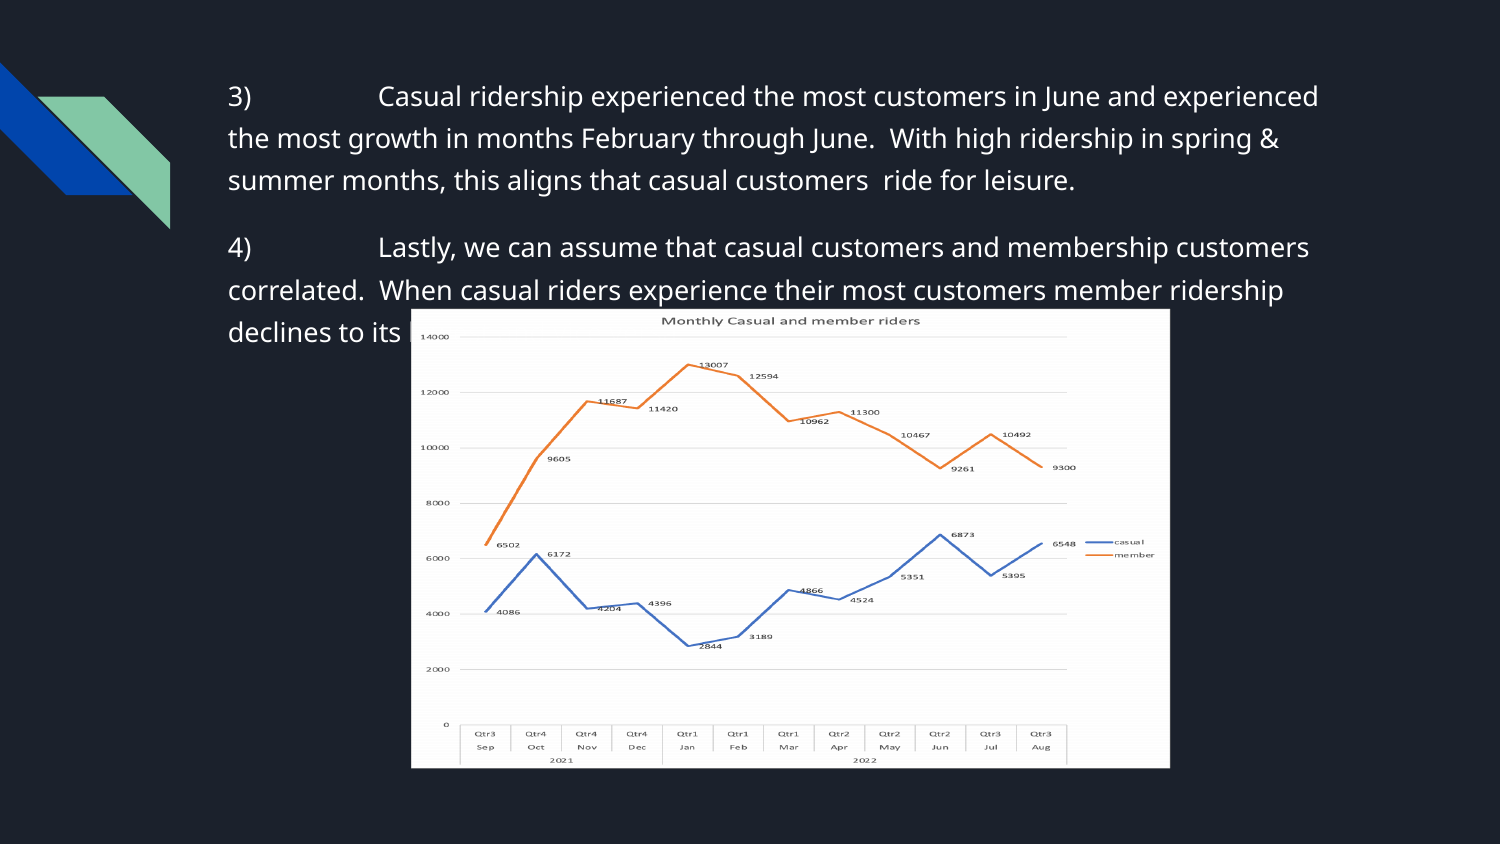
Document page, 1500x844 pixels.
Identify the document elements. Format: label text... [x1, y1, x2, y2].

list 3) Casual ridership experienced the most customers in June and experienced the most growth in months February through June. With high ridership in spring & summer months, this aligns that casual customers ride for leisure. 4) Lastly, we can assume that casual customers and membership customers correlated. When casual riders experience their most customers member ridership declines to its lowest and vice versa. [212, 56, 1368, 735]
picture [409, 308, 1171, 769]
